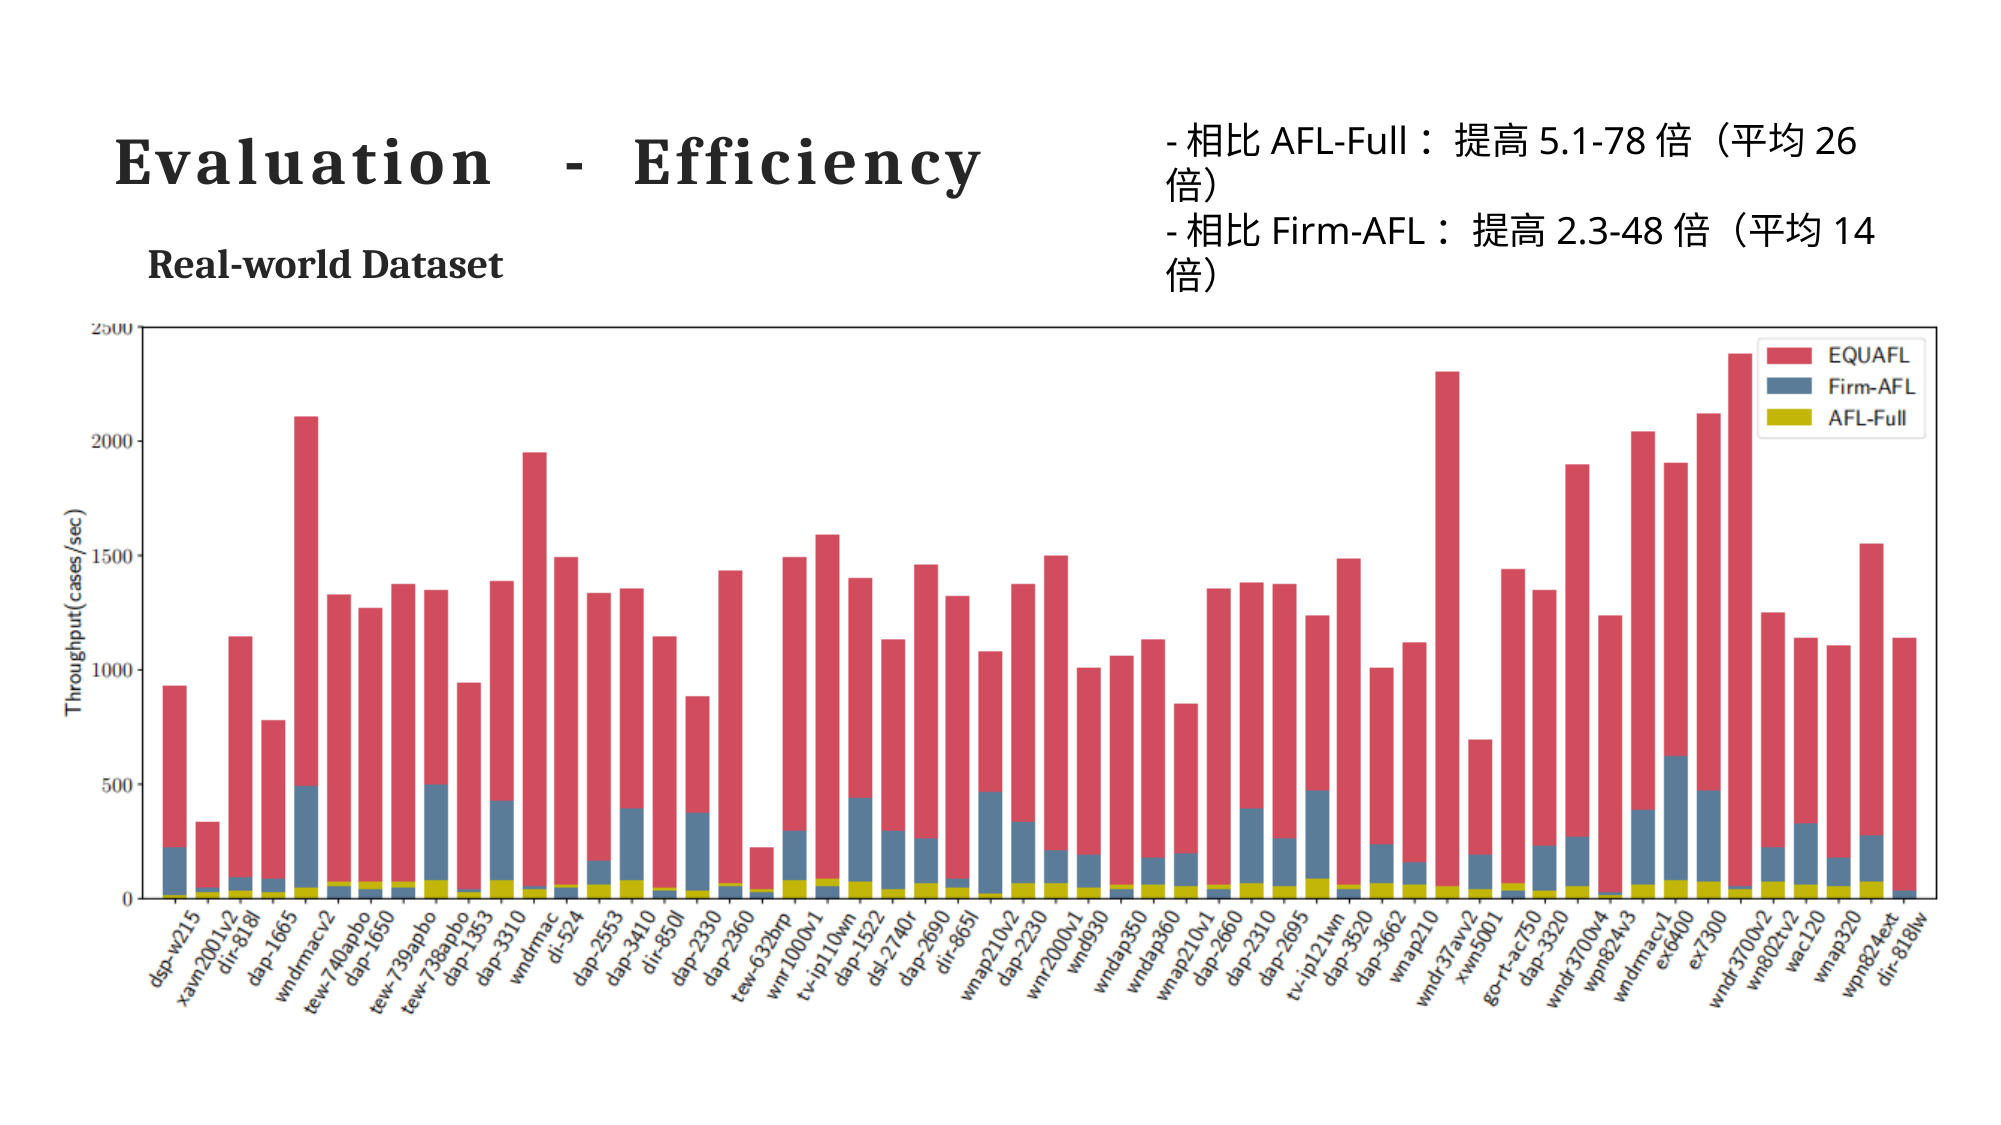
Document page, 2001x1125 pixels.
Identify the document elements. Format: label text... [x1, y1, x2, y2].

text_box Real-world Dataset [132, 229, 1133, 294]
picture [48, 294, 1951, 1021]
text_box -相比AFL-Full：提高5.1-78倍（平均26倍） -相比Firm-AFL：提高2.3-48倍（平均14倍） [1151, 109, 1951, 294]
title Evaluation - Efficiency [99, 99, 1900, 216]
